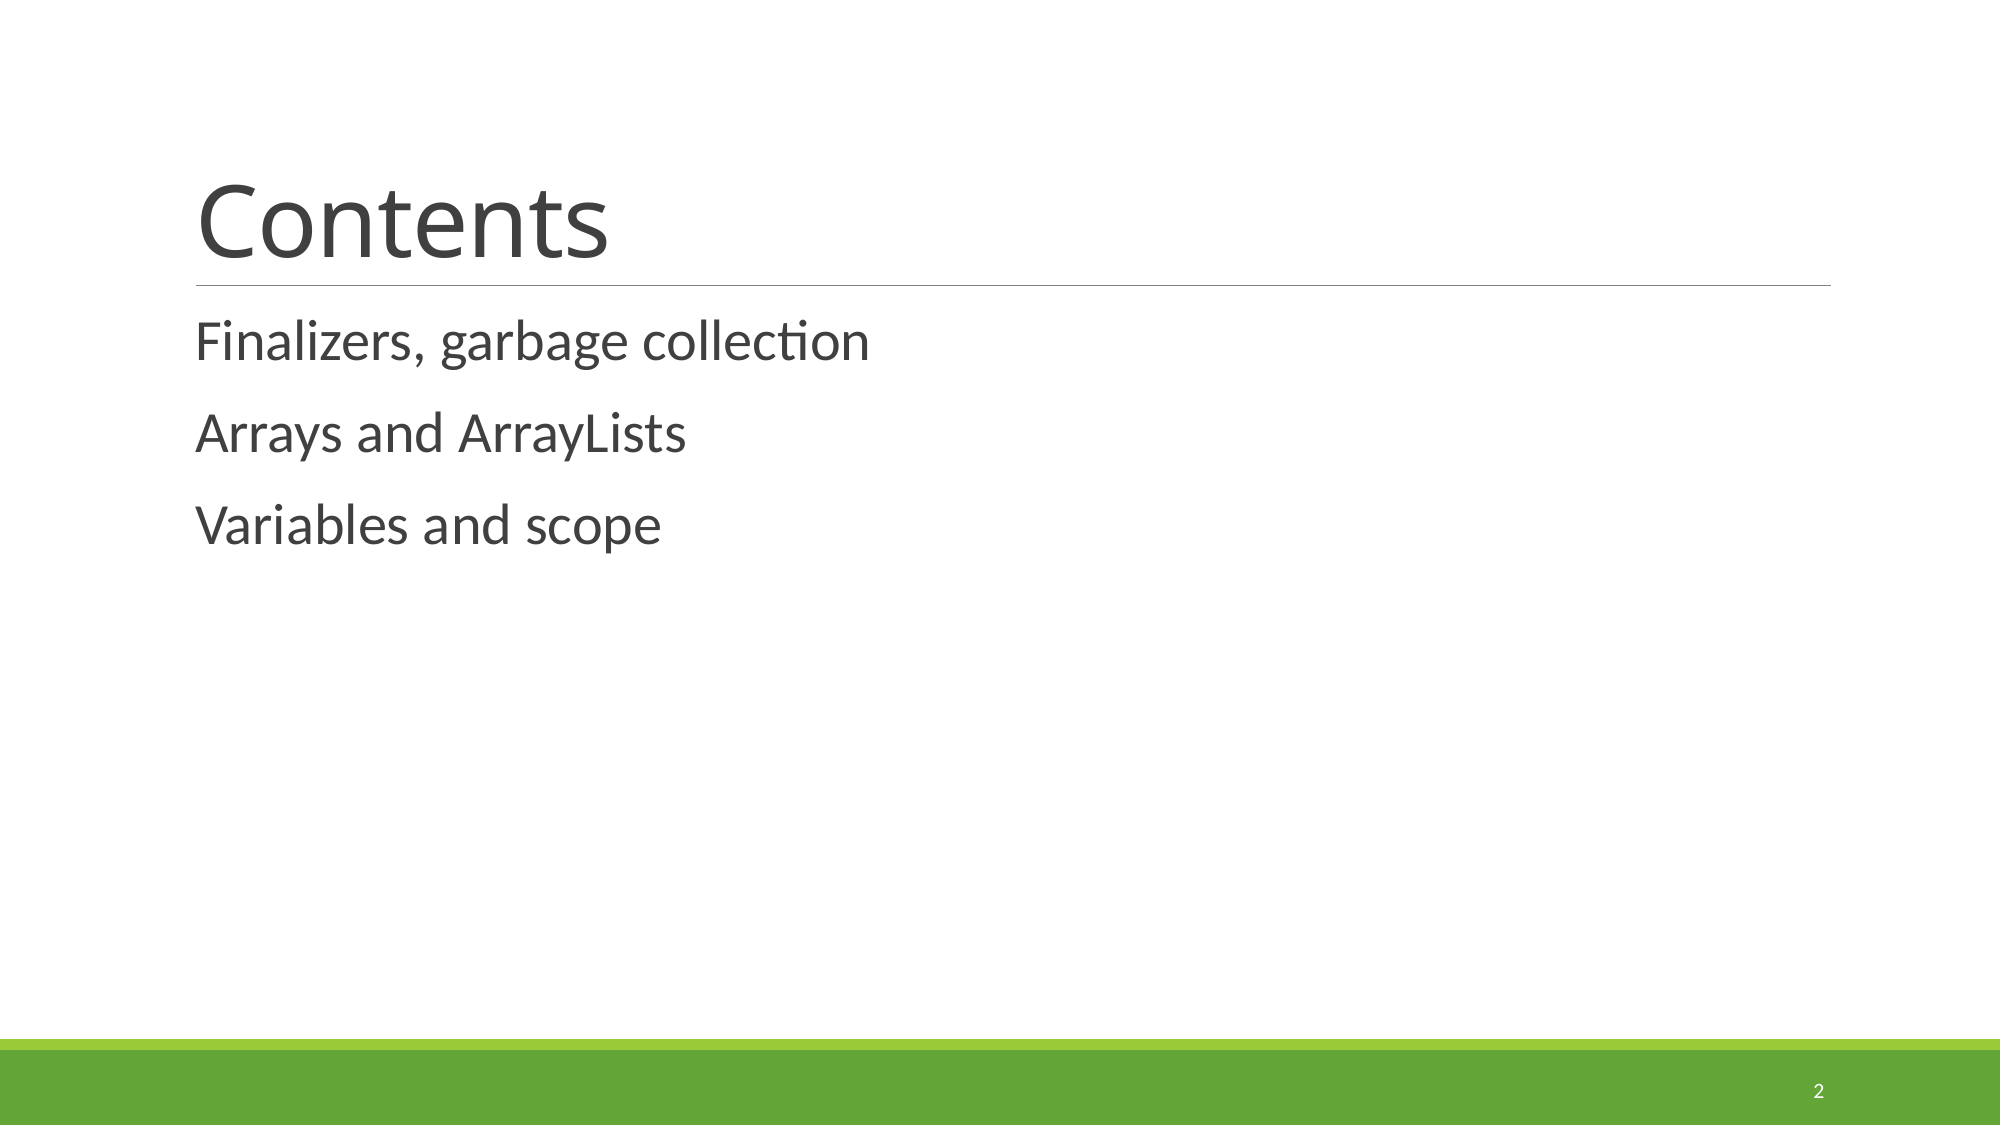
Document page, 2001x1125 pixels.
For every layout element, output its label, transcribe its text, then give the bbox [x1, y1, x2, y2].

slide_number 2 [1624, 1059, 1840, 1120]
title Contents [180, 47, 1830, 285]
list Finalizers, garbage collection Arrays and ArrayLists Variables and scope [180, 302, 1830, 963]
